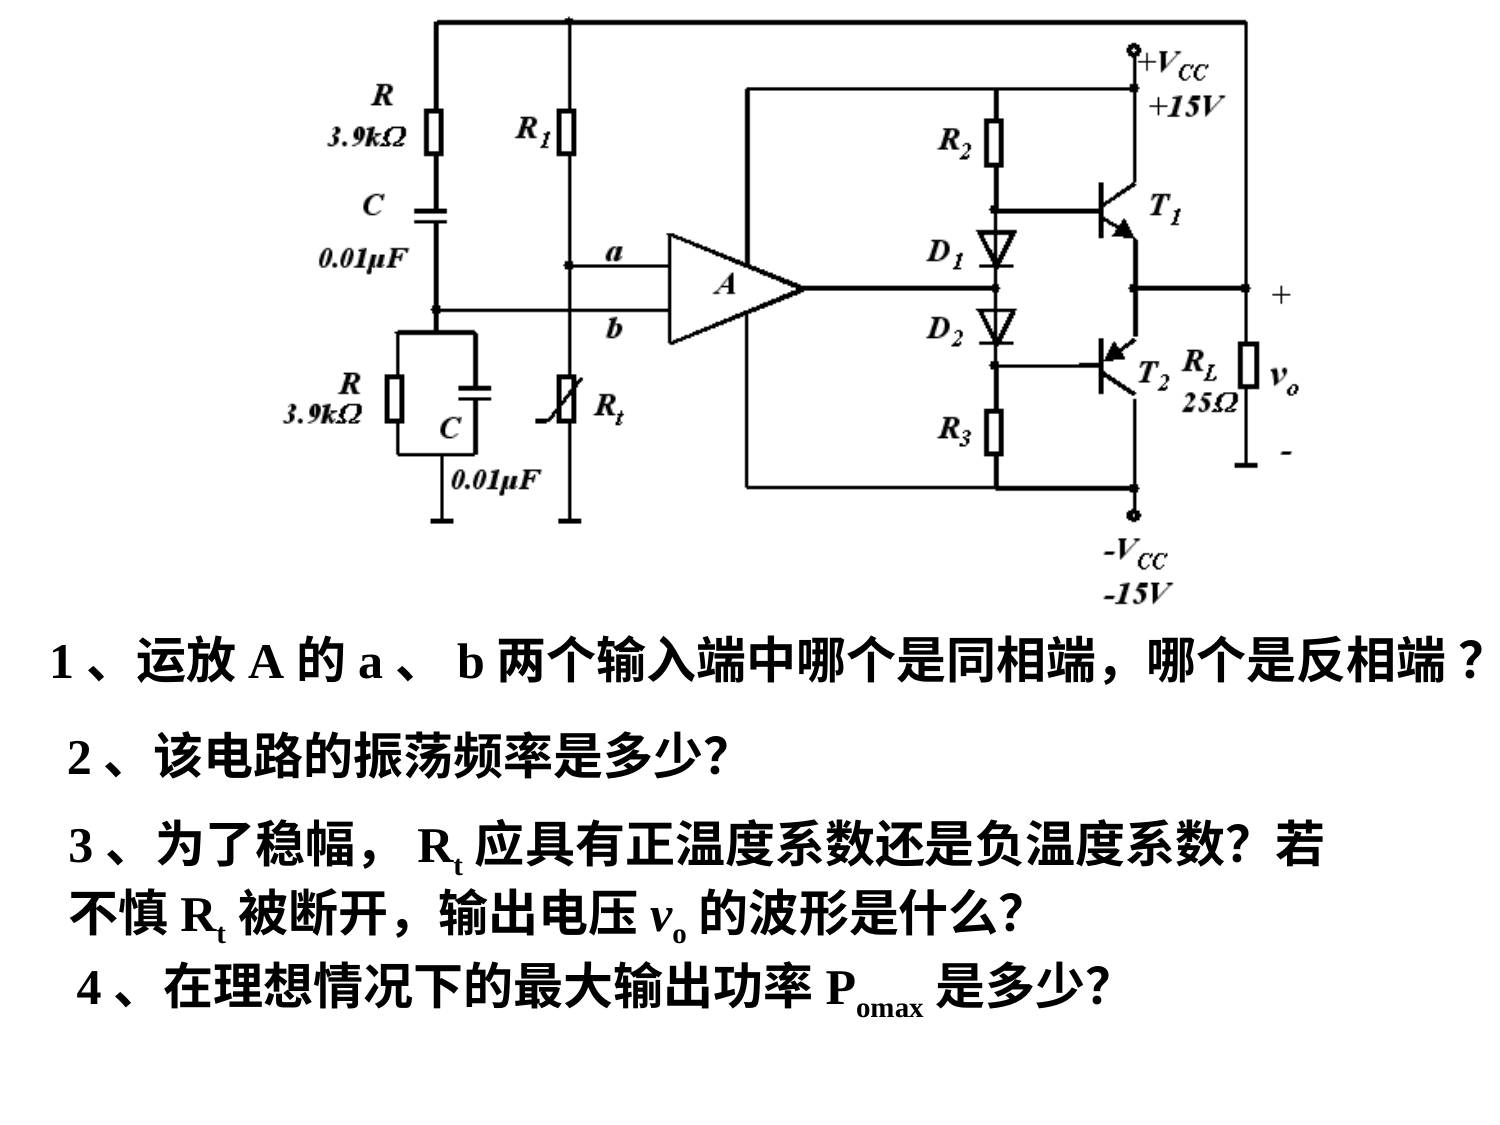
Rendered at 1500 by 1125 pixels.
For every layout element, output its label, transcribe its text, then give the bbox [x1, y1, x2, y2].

text_box 2、该电路的振荡频率是多少？ [52, 717, 1394, 792]
text_box 3、为了稳幅，Rt应具有正温度系数还是负温度系数？若不慎Rt被断开，输出电压vo的波形是什么？ [53, 805, 1349, 957]
text_box 4、在理想情况下的最大输出功率Pomax是多少？ [61, 947, 1359, 1031]
picture [272, 0, 1307, 624]
text_box 1、运放A的a、b两个输入端中哪个是同相端，哪个是反相端 ？ [34, 621, 1500, 697]
